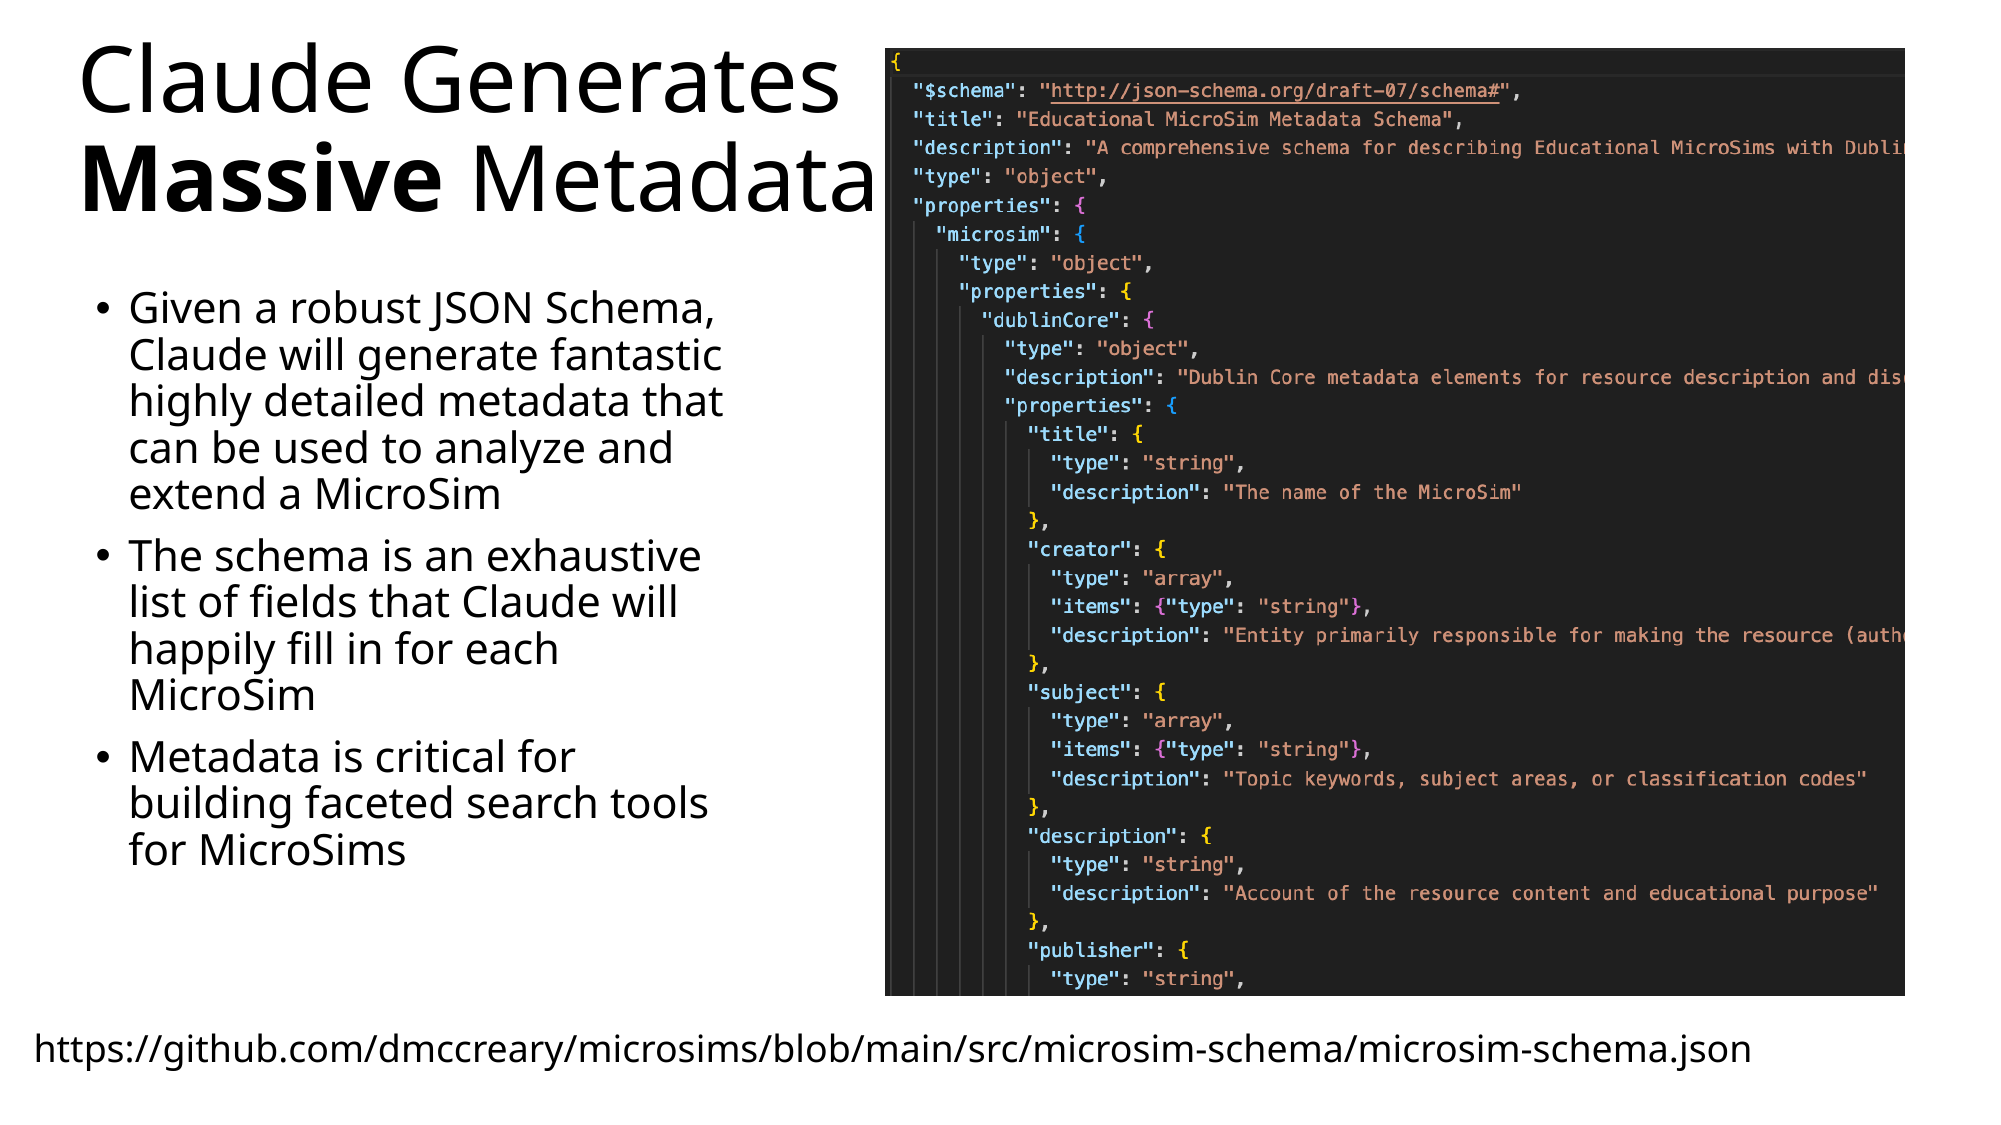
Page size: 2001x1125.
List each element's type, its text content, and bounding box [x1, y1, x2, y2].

text_box https://github.com/dmccreary/microsims/blob/main/src/microsim-schema/microsim-schema.json [18, 1017, 1769, 1078]
picture [885, 48, 1905, 996]
title Claude Generates Massive Metadata! [62, 23, 1788, 241]
list Given a robust JSON Schema, Claude will generate fantastic highly detailed metadata that can be used to analyze and extend a MicroSim The schema is an exhaustive list of fields that Claude will happily fill in for each MicroSim Metadata is critical for building faceted search tools for MicroSims [80, 279, 750, 933]
